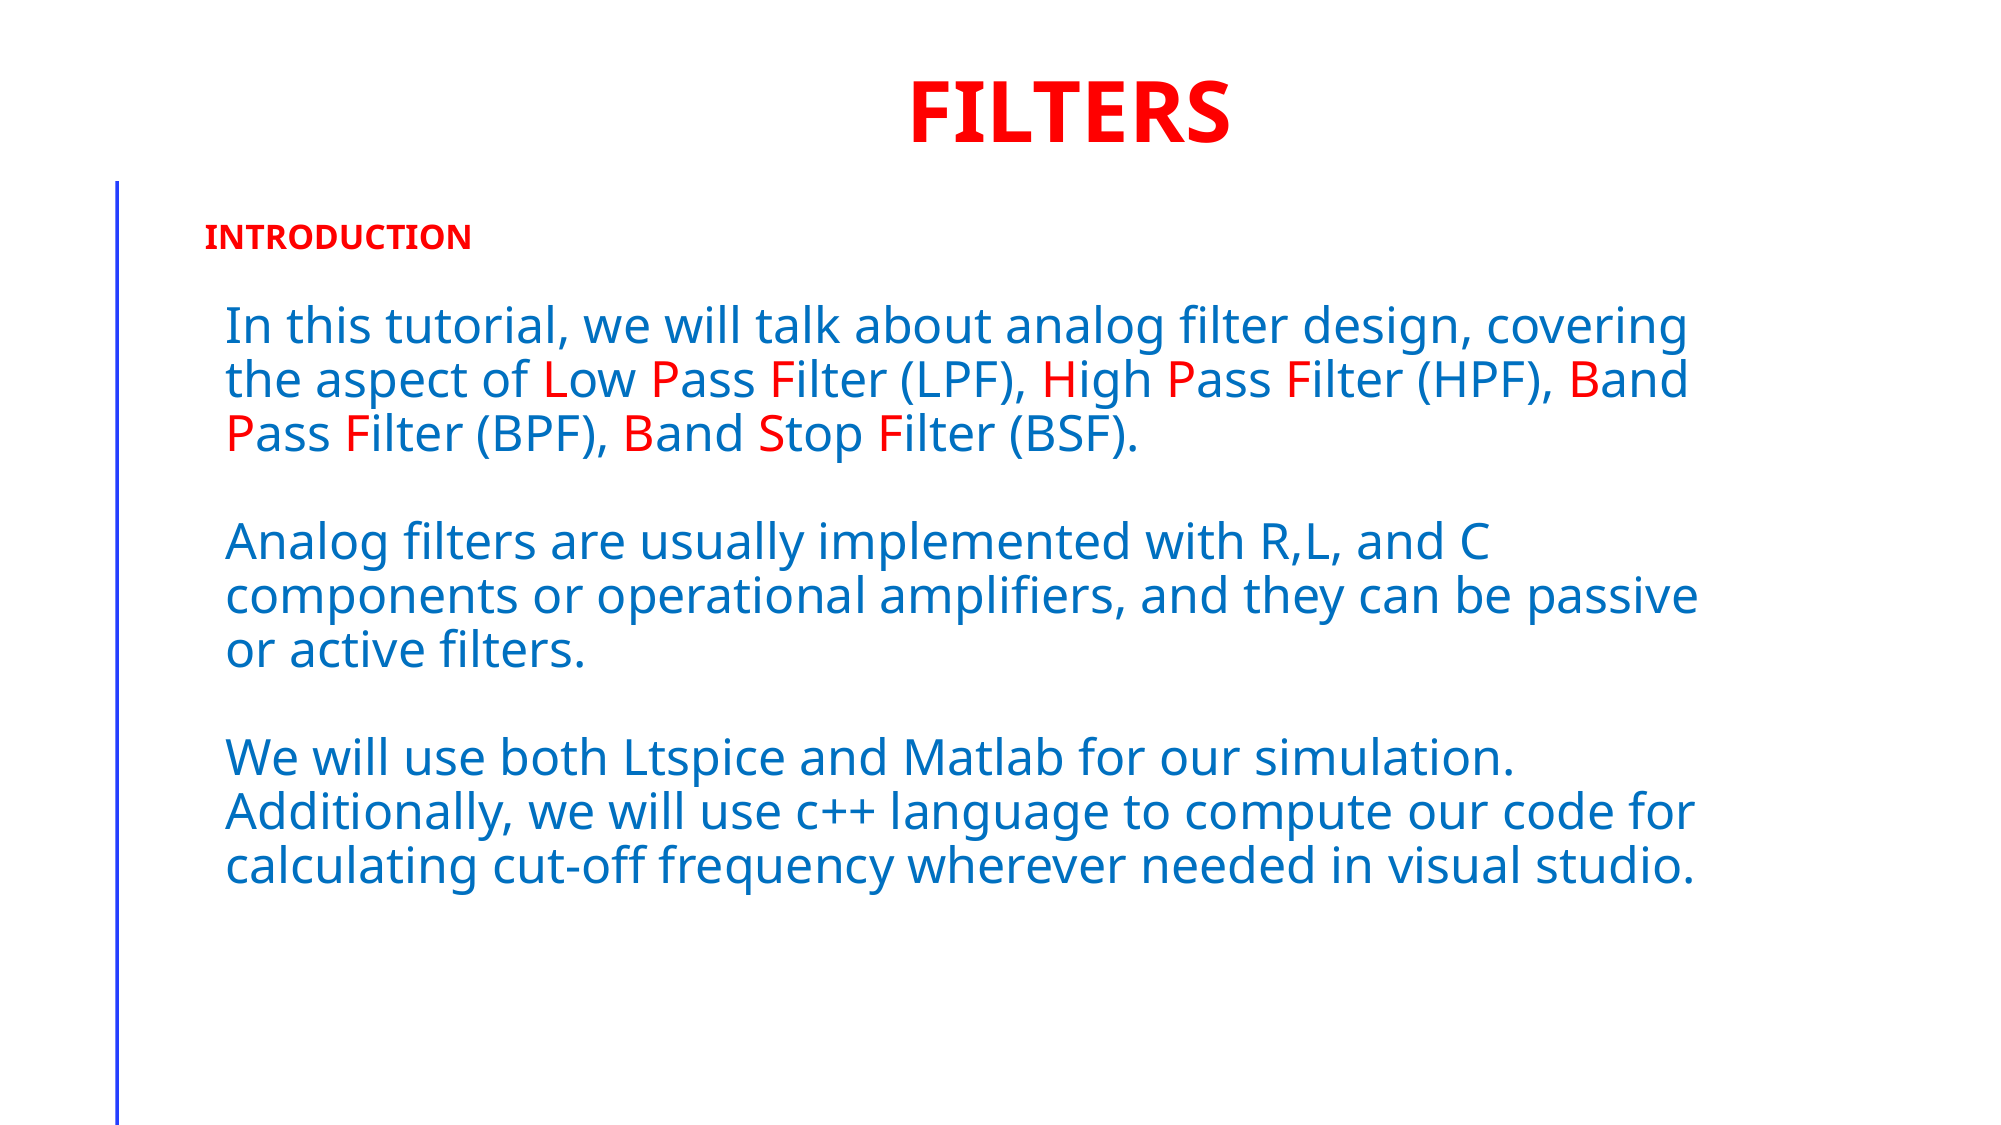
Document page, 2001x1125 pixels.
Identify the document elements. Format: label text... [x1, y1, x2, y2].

subtitle In this tutorial, we will talk about analog filter design, covering the aspect of Low Pass Filter (LPF), High Pass Filter (HPF), Band Pass Filter (BPF), Band Stop Filter (BSF). Analog filters are usually implemented with R,L, and C components or operational amplifiers, and they can be passive or active filters. We will use both Ltspice and Matlab for our simulation. Additionally, we will use c++ language to compute our code for calculating cut-off frequency wherever needed in visual studio. [210, 293, 1777, 1064]
text_box iNTRODUCTION [189, 211, 1699, 265]
title FILTERS [245, 61, 1916, 169]
